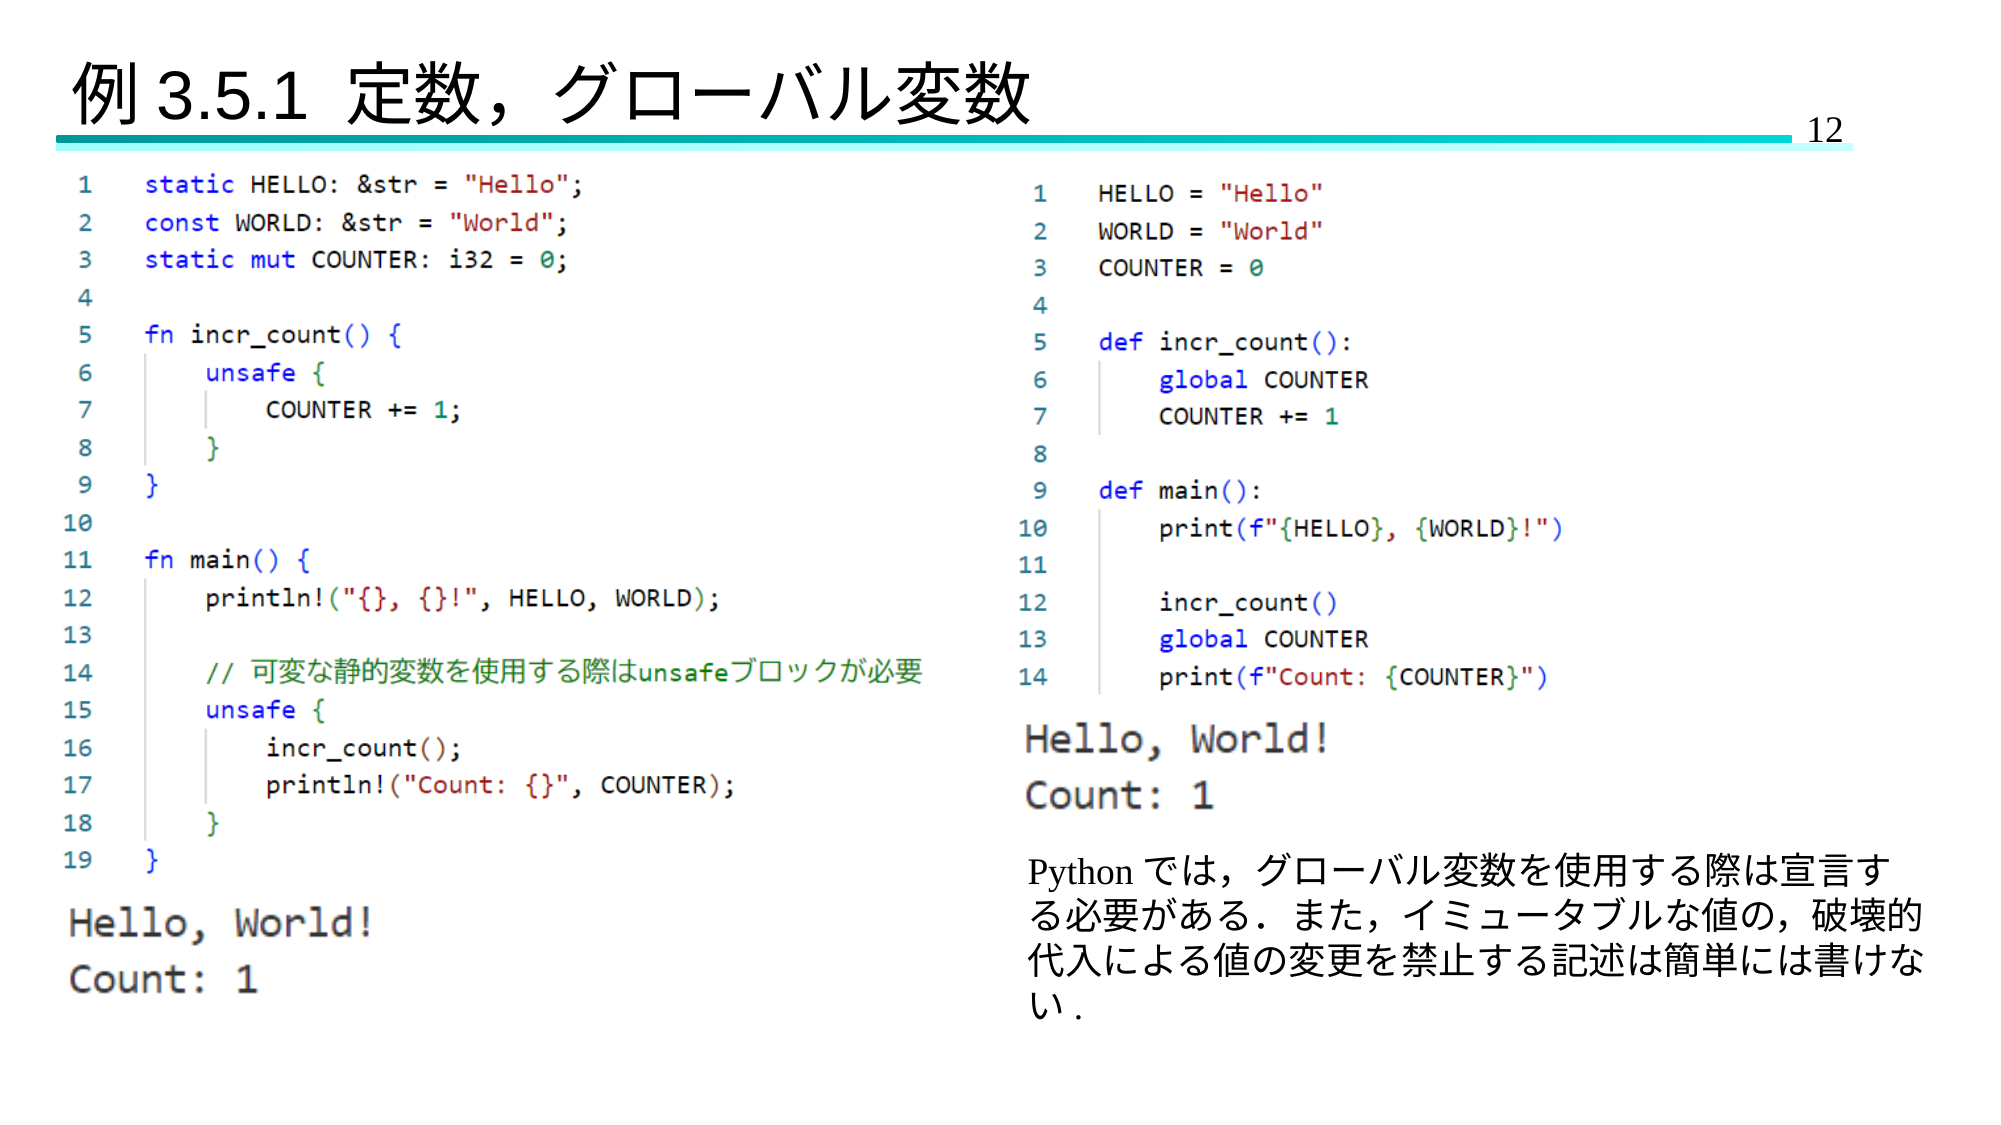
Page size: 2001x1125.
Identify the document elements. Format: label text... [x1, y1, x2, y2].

list Pythonでは，グローバル変数を使用する際は宣言する必要がある．また，イミュータブルな値の，破壊的代入による値の変更を禁止する記述は簡単には書けない. [1012, 173, 1944, 1064]
picture [56, 172, 945, 879]
picture [56, 894, 382, 1000]
title 例3.5.1 定数，グローバル変数 [56, 22, 1944, 173]
picture [1010, 172, 1574, 697]
picture [1012, 710, 1338, 816]
